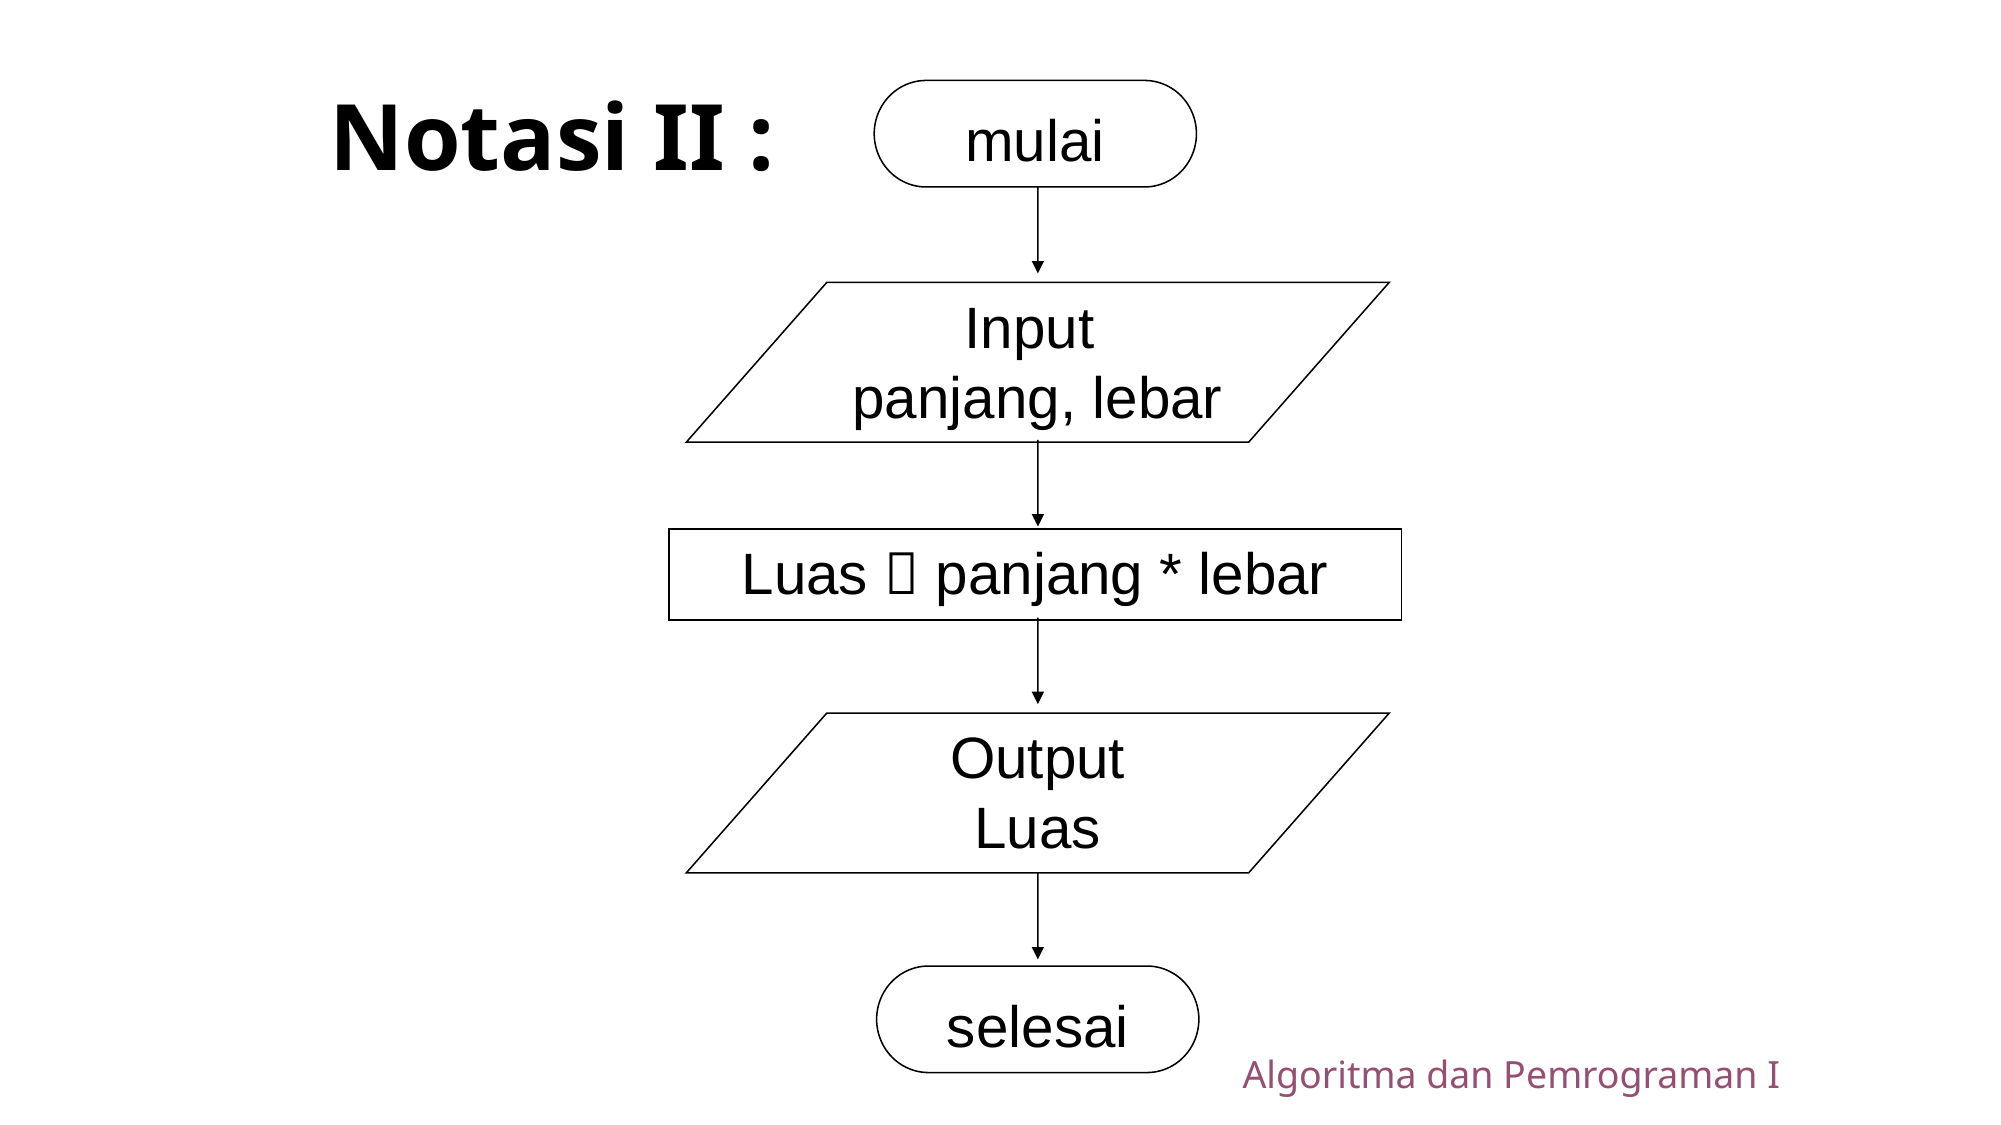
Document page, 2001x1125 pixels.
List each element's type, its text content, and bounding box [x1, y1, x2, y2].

text_box Algoritma dan Pemrograman I [1227, 1043, 1796, 1103]
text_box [669, 80, 1402, 1073]
title Notasi II : [314, 66, 1442, 205]
